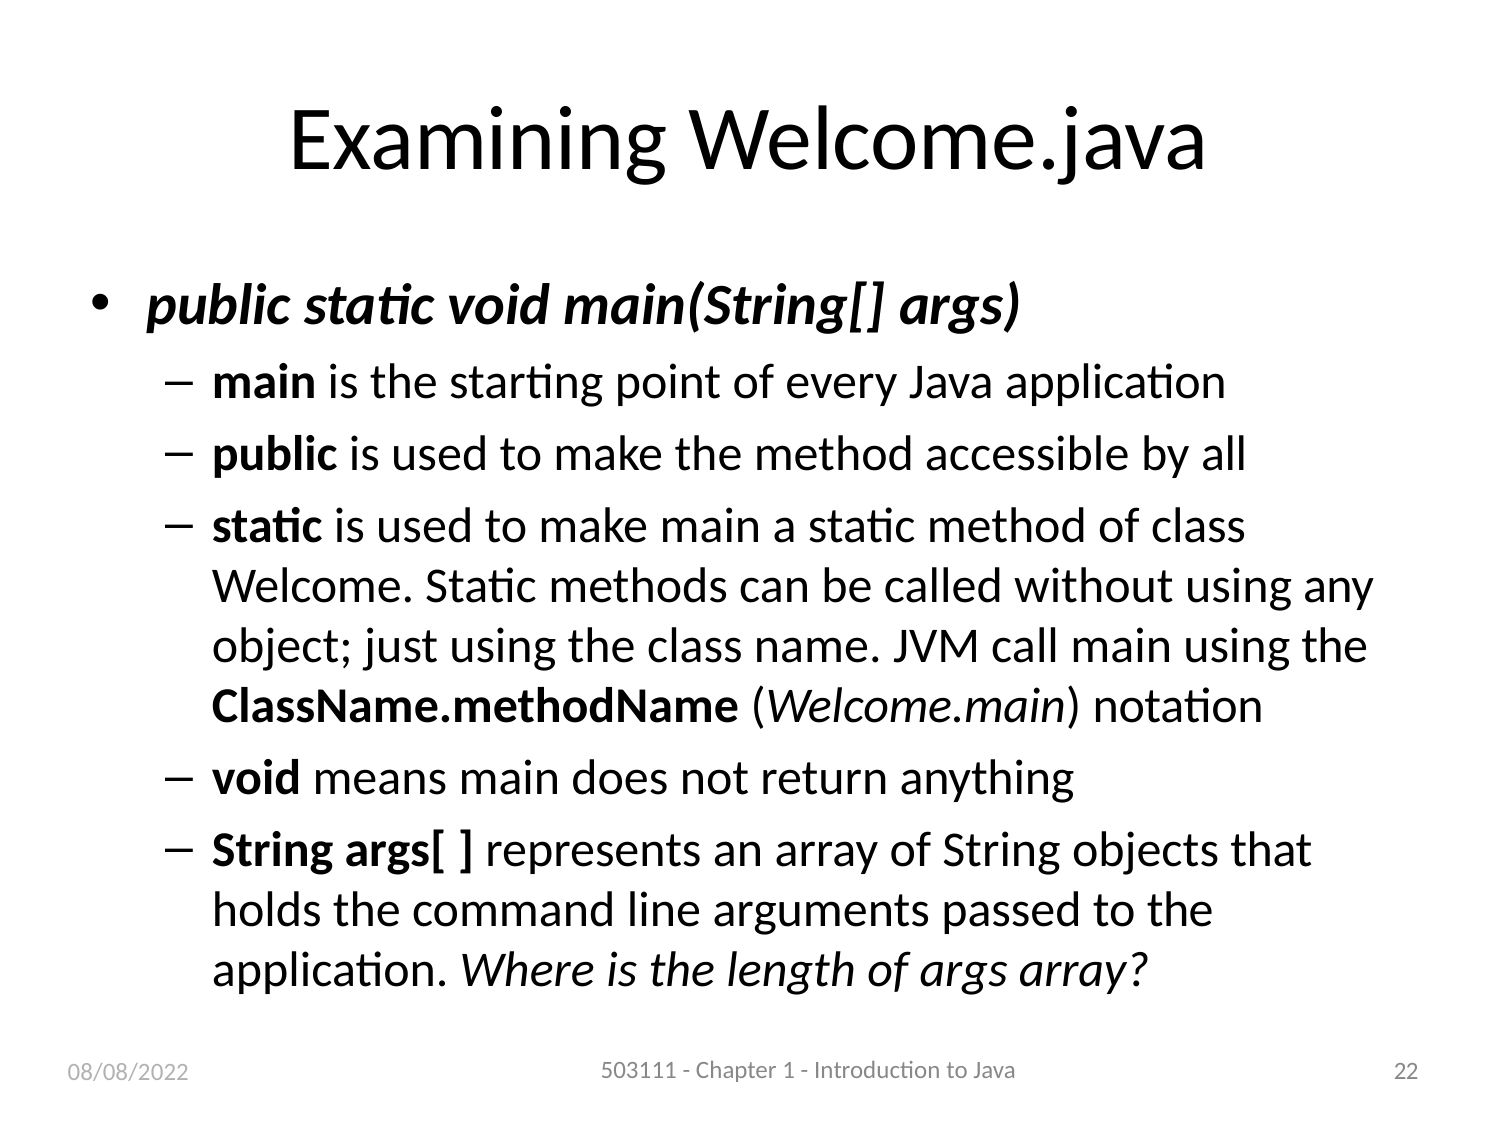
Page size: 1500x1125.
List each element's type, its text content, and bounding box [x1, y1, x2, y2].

text_box public static void main(String[] args) main is the starting point of every Java application public is used to make the method accessible by all static is used to make main a static method of class Welcome. Static methods can be called without using any object; just using the class name. JVM call main using the ClassName.methodName (Welcome.main) notation void means main does not return anything String args[ ] represents an array of String objects that holds the command line arguments passed to the application. Where is the length of args array? [87, 249, 1378, 997]
slide_number 22 [1387, 1058, 1428, 1088]
footer 503111 - Chapter 1 - Introduction to Java [528, 1057, 1088, 1125]
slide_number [67, 1055, 413, 1086]
title Examining Welcome.java [286, 75, 1214, 249]
